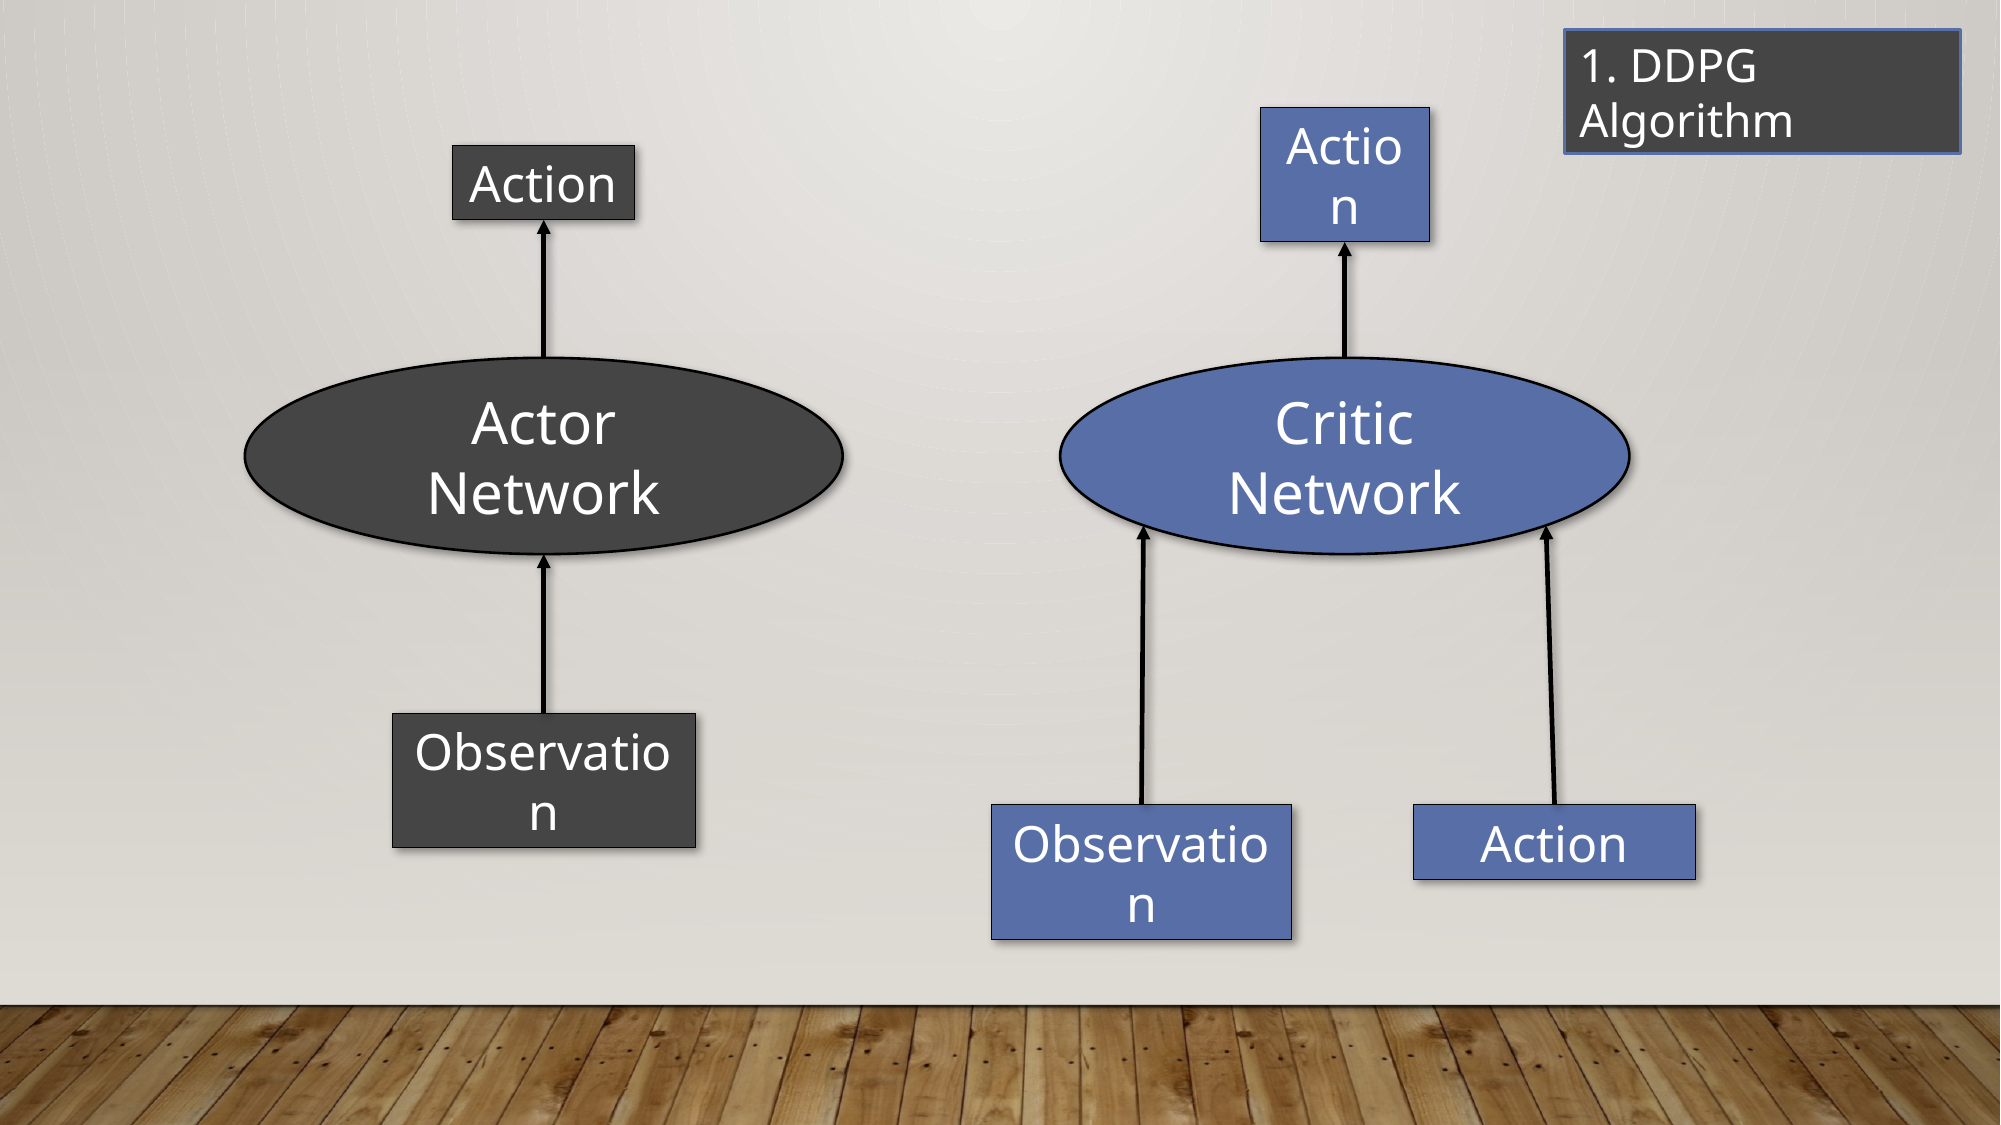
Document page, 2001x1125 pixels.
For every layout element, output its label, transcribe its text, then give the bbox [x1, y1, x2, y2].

text_box Action [1260, 107, 1430, 242]
text_box Action [452, 145, 635, 220]
text_box Observation [392, 713, 696, 848]
text_box Actor Network [243, 356, 844, 556]
text_box Action [1413, 804, 1696, 880]
text_box 1. DDPG Algorithm [1564, 29, 1961, 154]
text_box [1545, 525, 1555, 805]
picture [0, 1005, 2000, 1125]
text_box Observation [991, 804, 1292, 940]
text_box Critic Network [1058, 356, 1631, 556]
